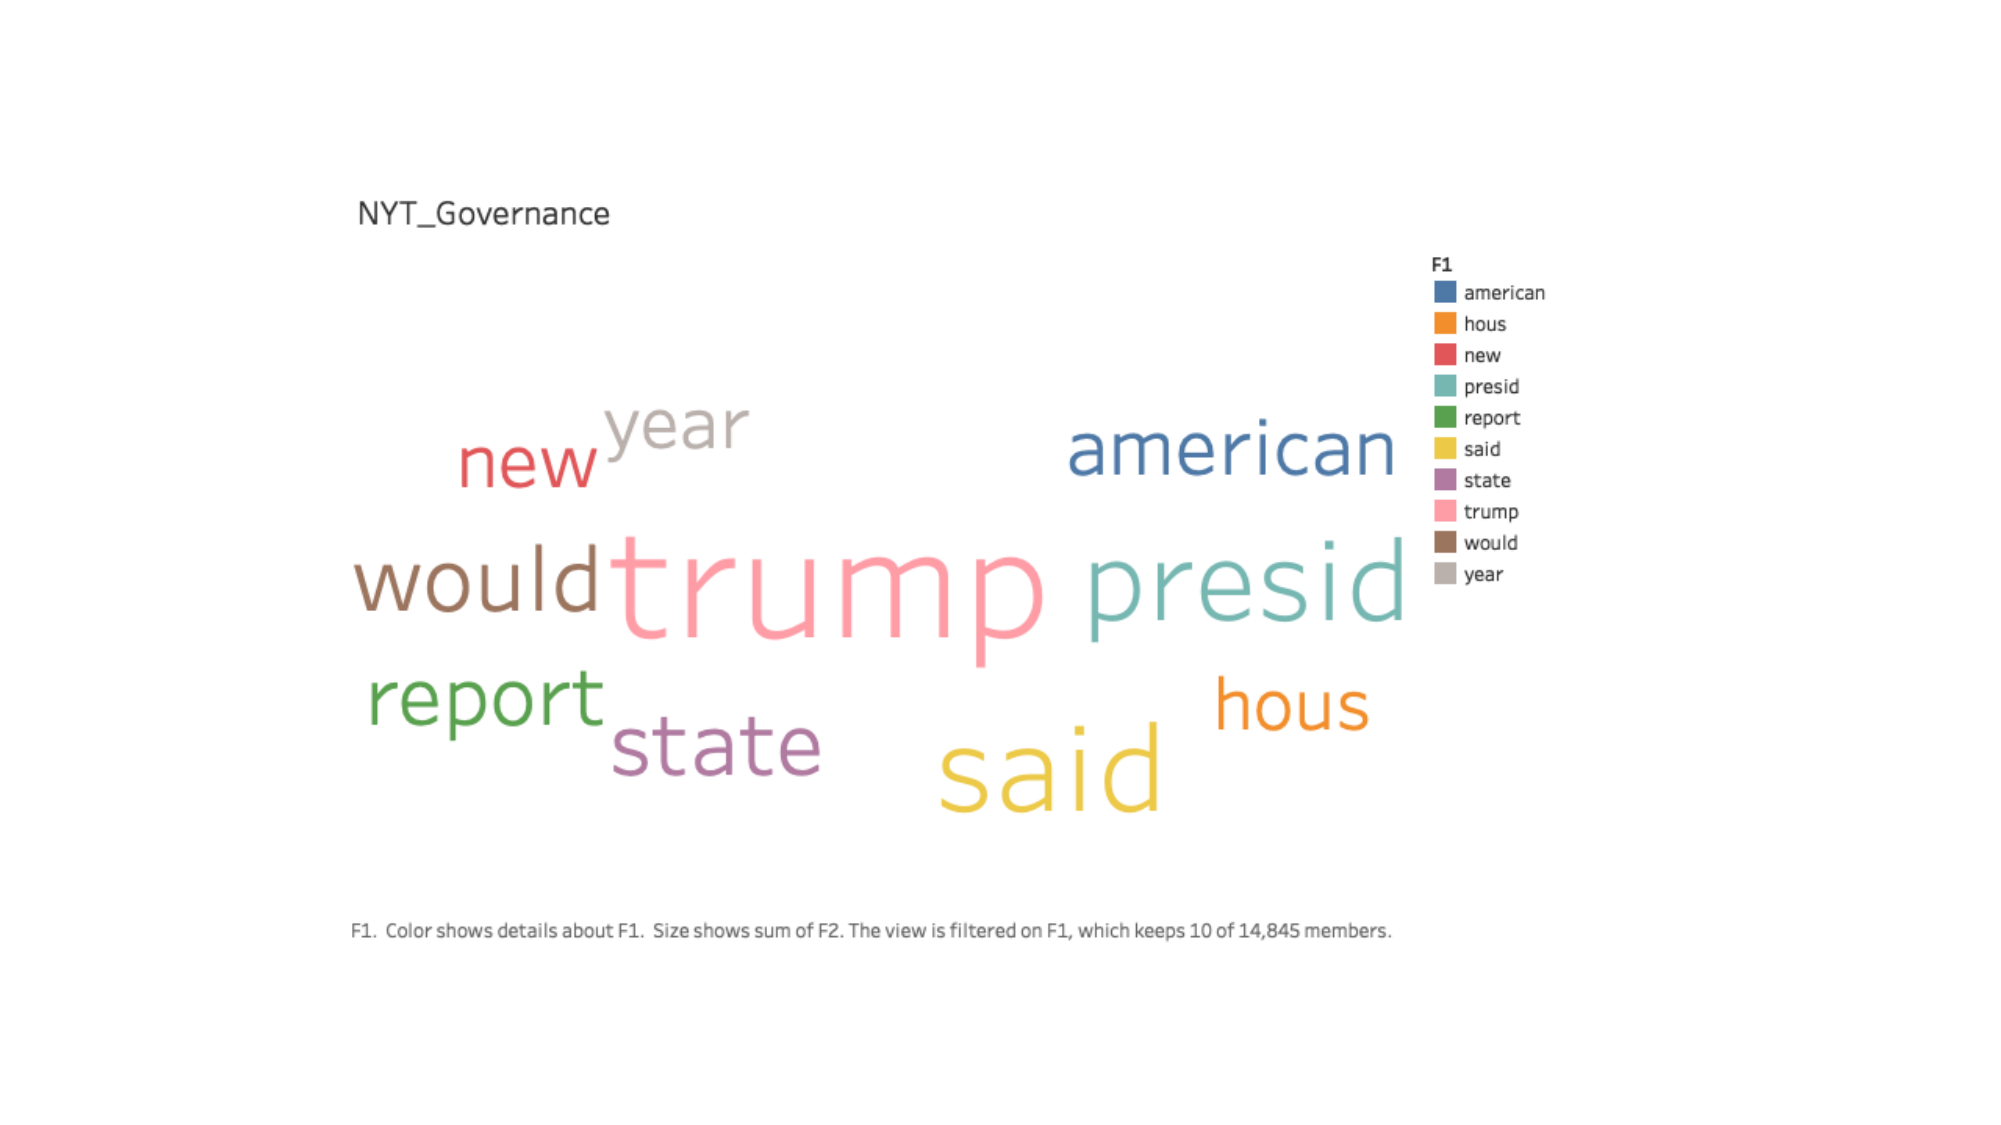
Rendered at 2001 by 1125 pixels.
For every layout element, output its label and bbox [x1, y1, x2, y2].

picture [351, 181, 1649, 944]
